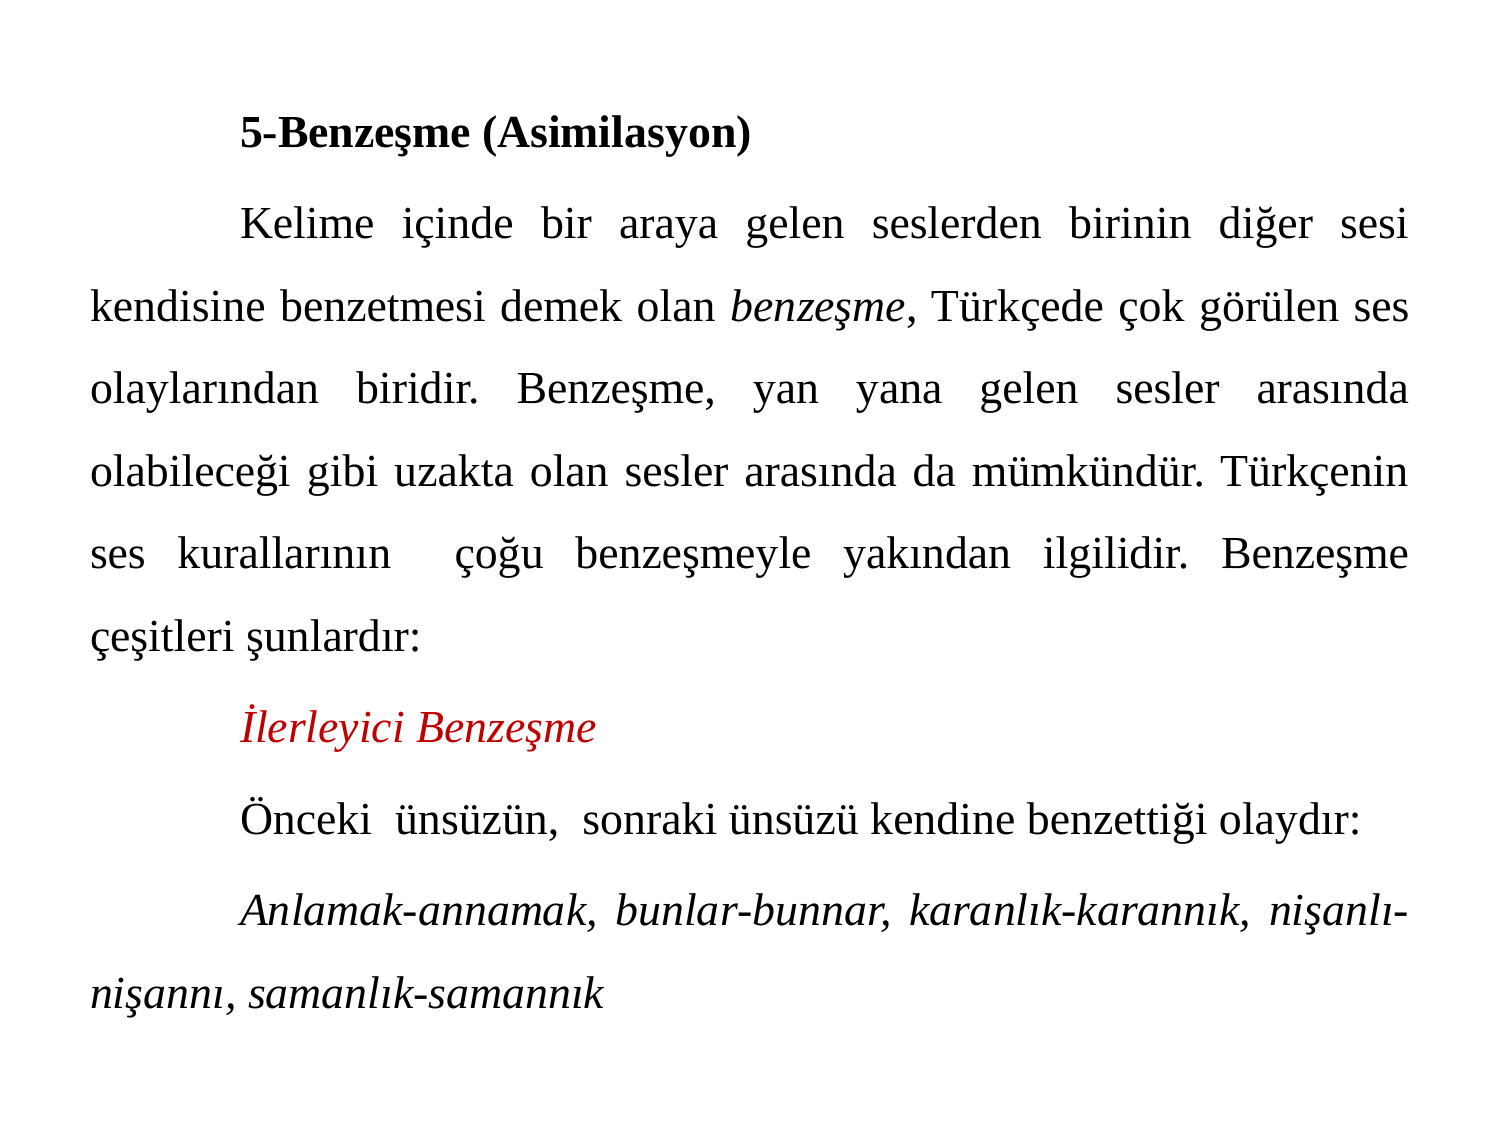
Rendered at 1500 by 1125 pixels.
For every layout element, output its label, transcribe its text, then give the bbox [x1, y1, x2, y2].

list 5-Benzeşme (Asimilasyon) Kelime içinde bir araya gelen seslerden birinin diğer sesi kendisine benzetmesi demek olan benzeşme, Türkçede çok görülen ses olaylarından biridir. Benzeşme, yan yana gelen sesler arasında olabileceği gibi uzakta olan sesler arasında da mümkündür. Türkçenin ses kurallarının çoğu benzeşmeyle yakından ilgilidir. Benzeşme çeşitleri şunlardır: İlerleyici Benzeşme Önceki ünsüzün, sonraki ünsüzü kendine benzettiği olaydır: Anlamak-annamak, bunlar-bunnar, karanlık-karannık, nişanlı-nişannı, samanlık-samannık [75, 66, 1425, 1071]
